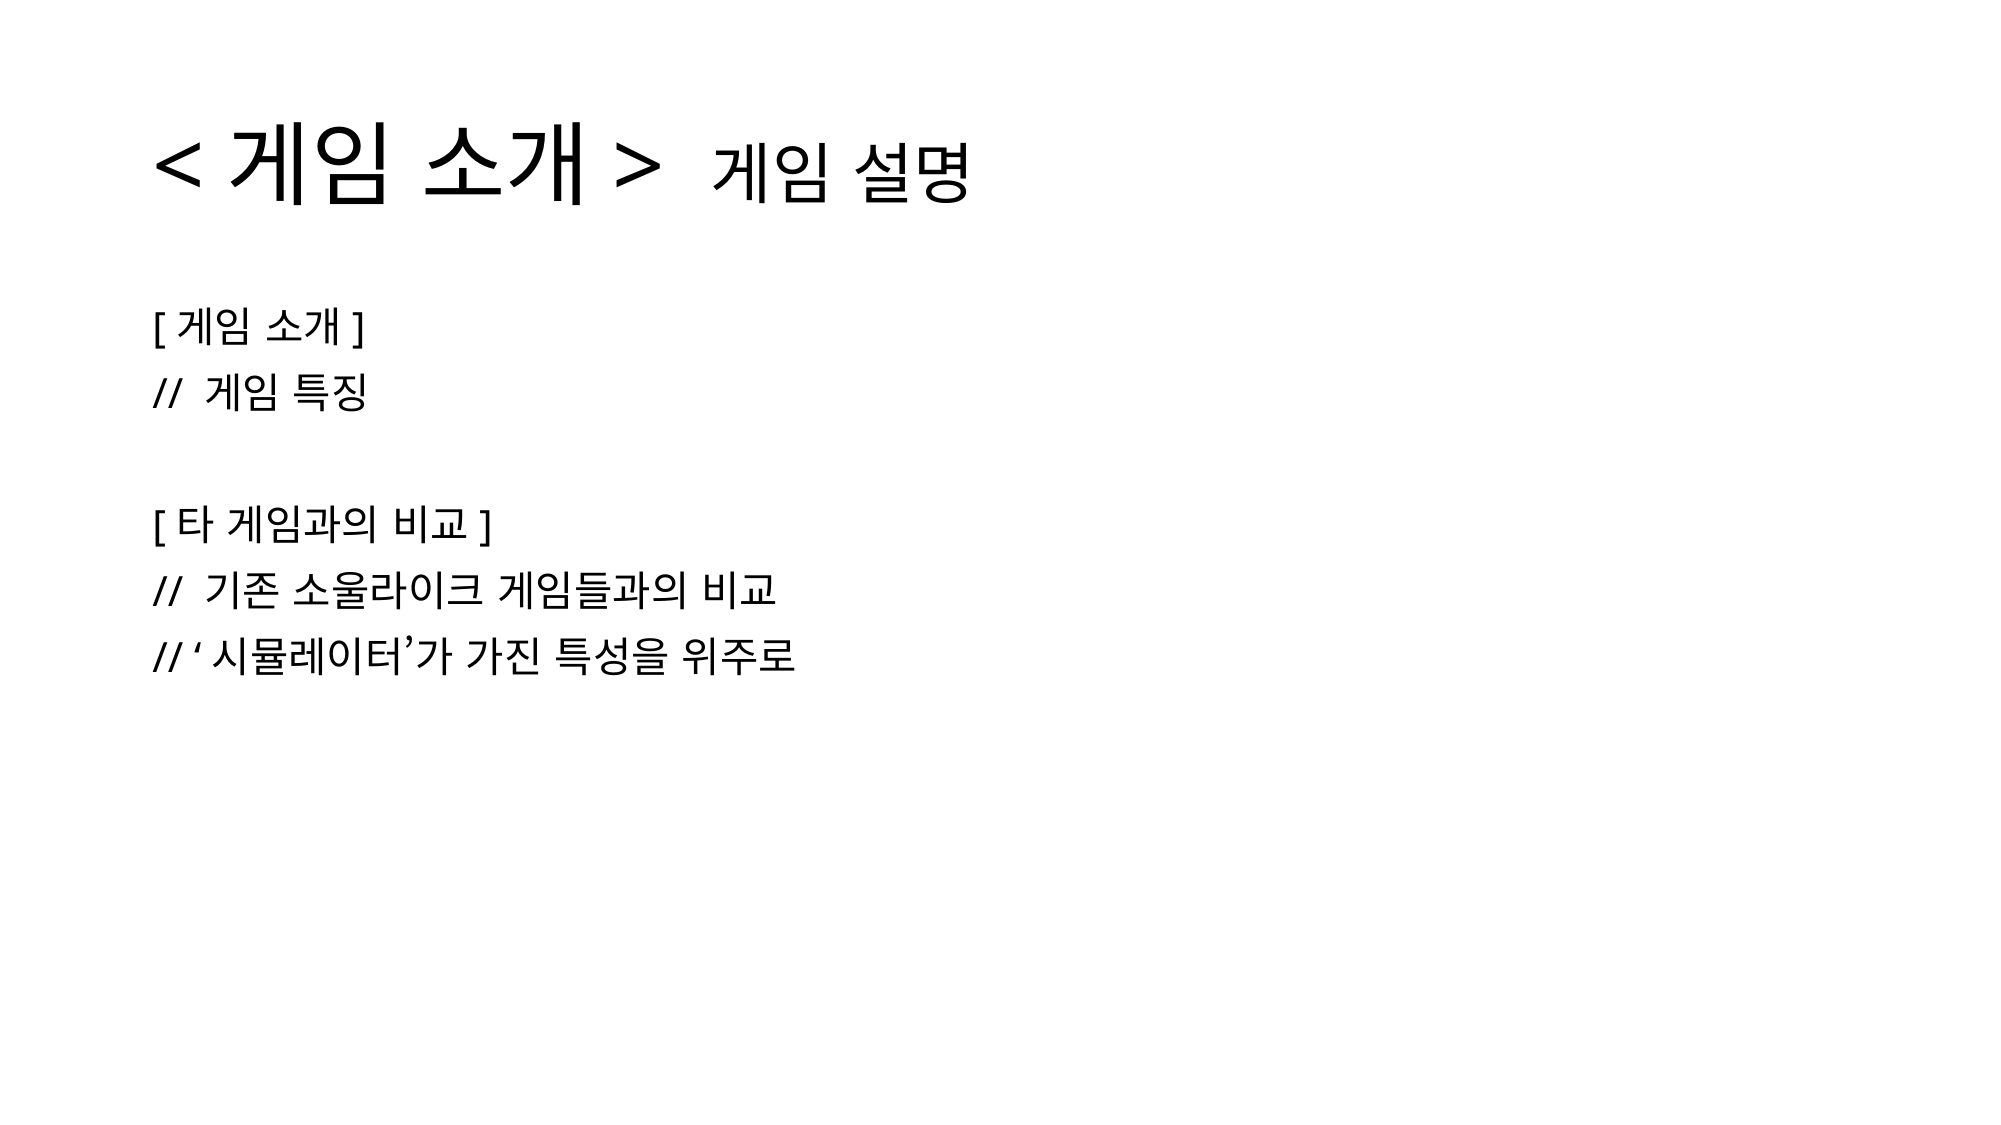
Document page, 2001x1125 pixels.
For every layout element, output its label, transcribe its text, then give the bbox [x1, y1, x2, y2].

title <게임 소개> 게임 설명 [137, 59, 1863, 278]
list [게임 소개] // 게임 특징 [타 게임과의 비교] // 기존 소울라이크 게임들과의 비교 // ‘시뮬레이터’가 가진 특성을 위주로 [137, 299, 1863, 1014]
